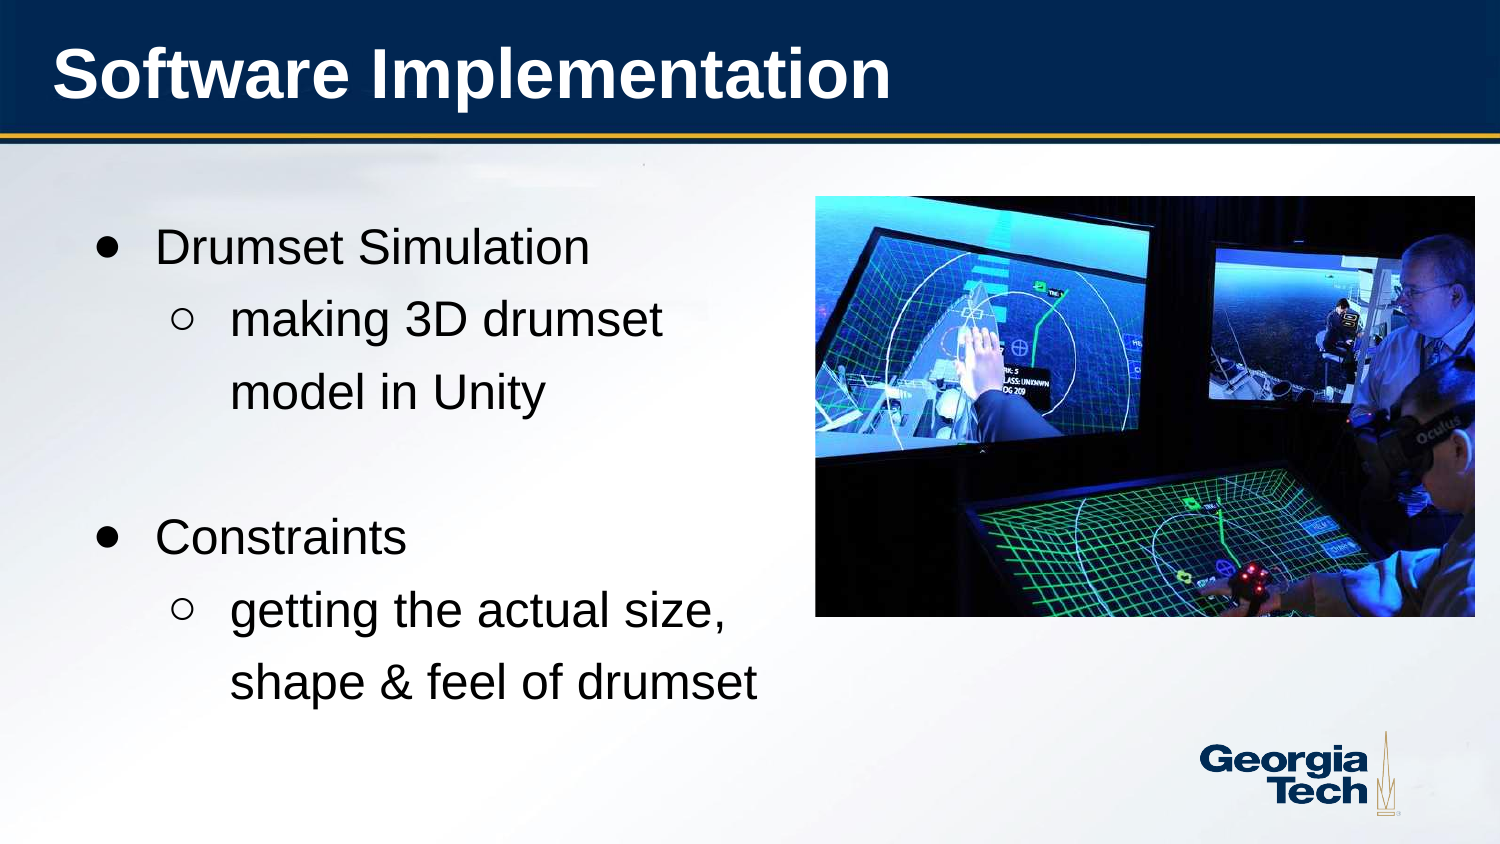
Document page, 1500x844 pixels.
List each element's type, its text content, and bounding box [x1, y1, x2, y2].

text_box Software Implementation [37, 0, 1475, 141]
text_box Drumset Simulation making 3D drumset model in Unity Constraints getting the actual size, shape & feel of drumset [64, 199, 1415, 811]
picture [0, 0, 1500, 844]
